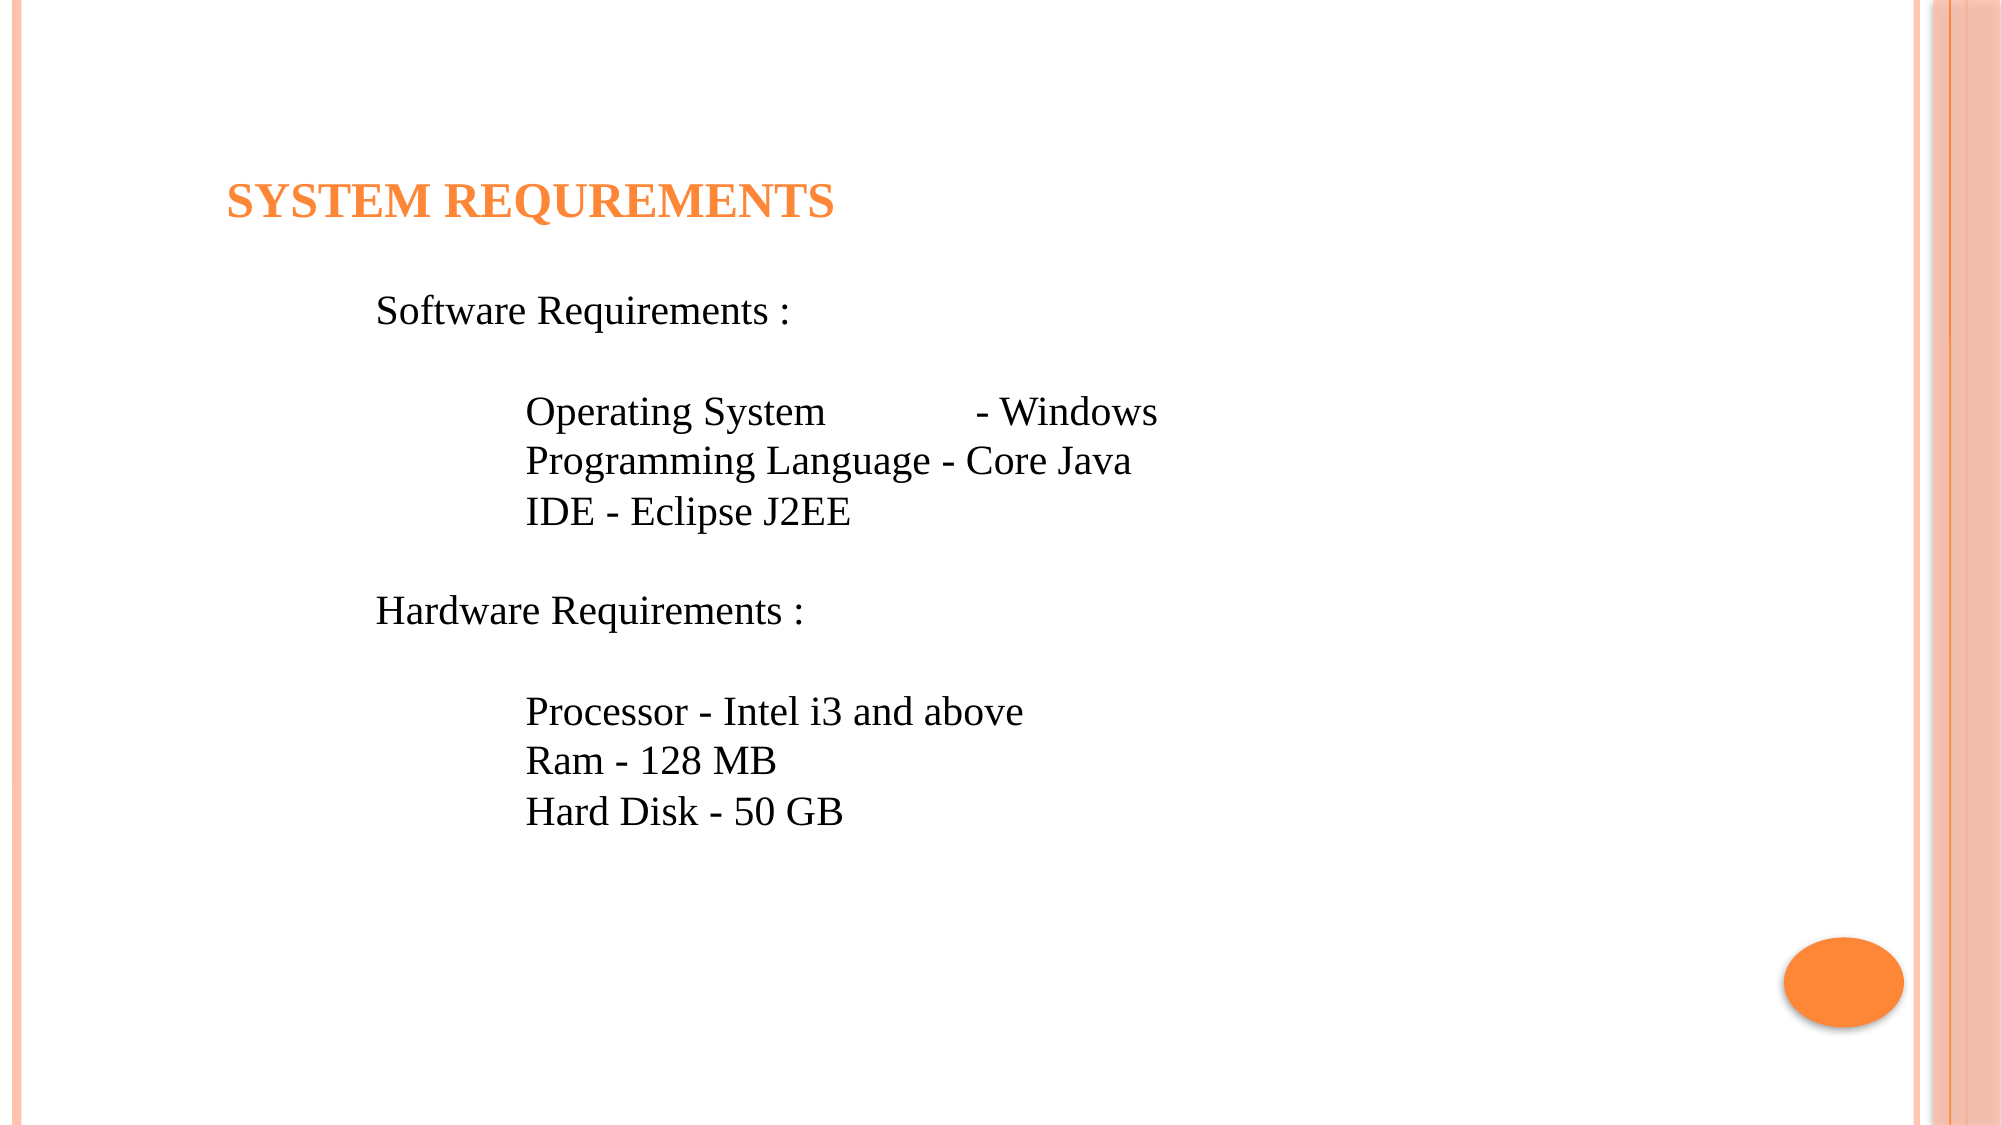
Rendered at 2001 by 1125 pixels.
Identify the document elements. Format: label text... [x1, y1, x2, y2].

text_box SYSTEM REQUREMENTS [211, 159, 1310, 235]
text_box Software Requirements : Operating System - Windows Programming Language - Core Java IDE - Eclipse J2EE Hardware Requirements : Processor - Intel i3 and above Ram - 128 MB  Hard Disk - 50 GB [210, 275, 1809, 841]
